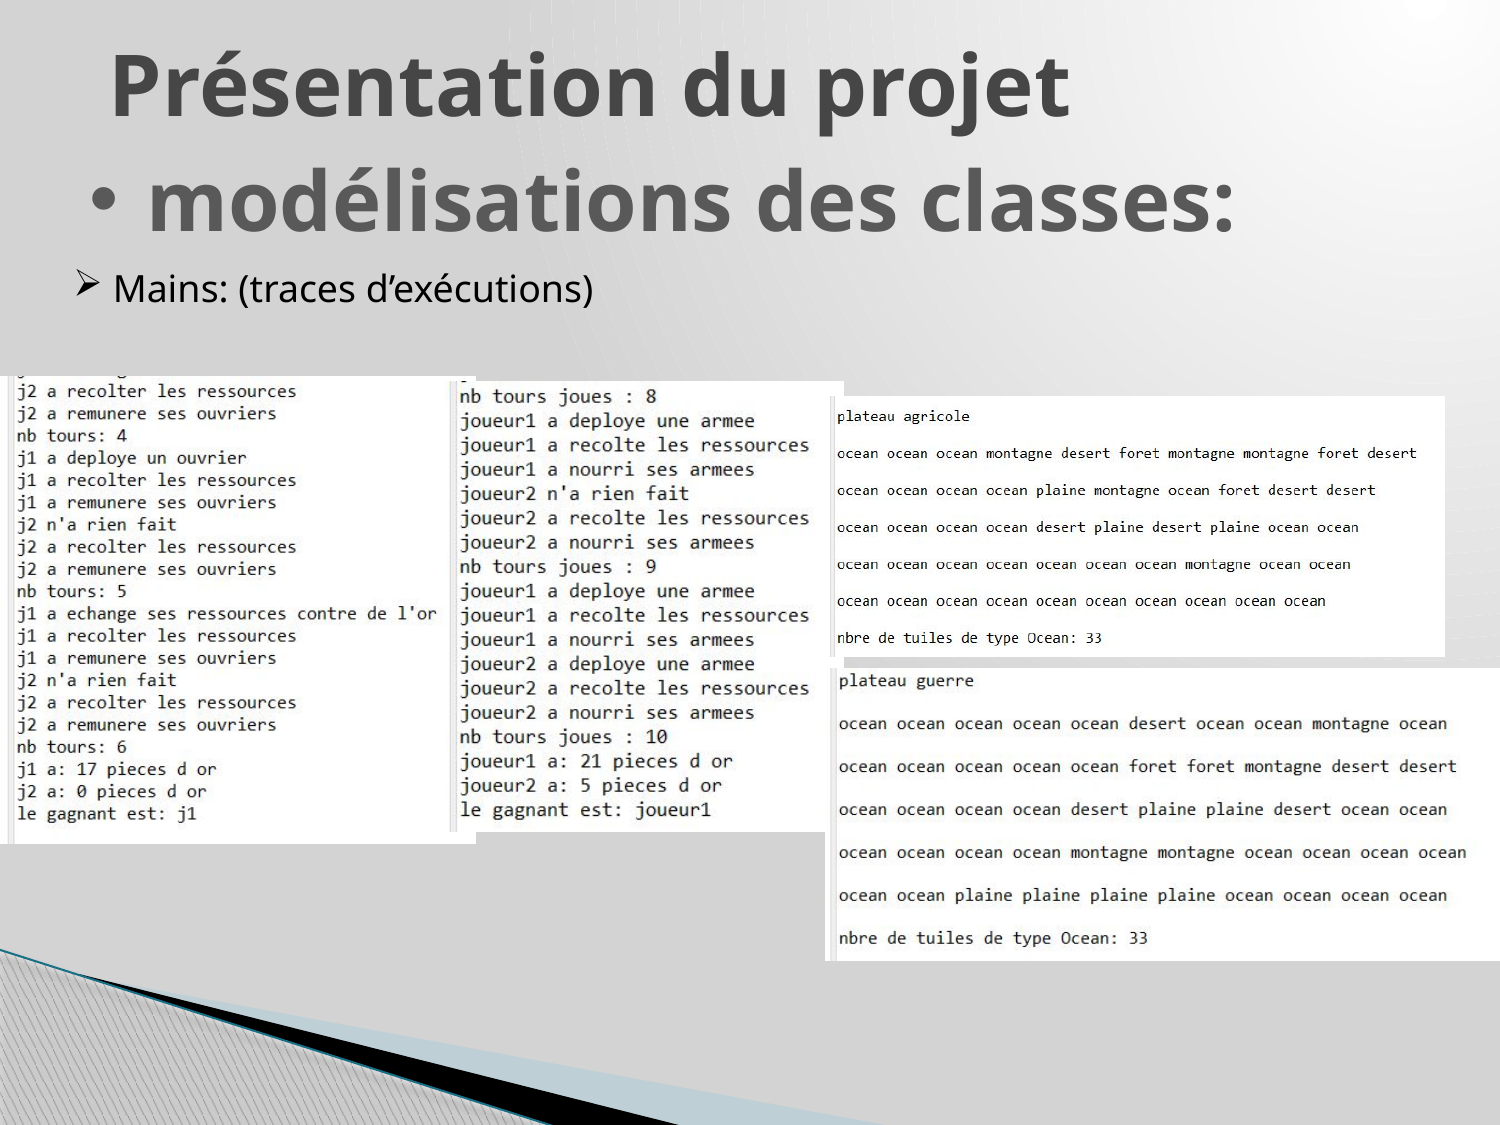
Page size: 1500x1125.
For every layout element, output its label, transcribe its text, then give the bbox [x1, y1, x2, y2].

title Présentation du projet [93, 0, 1430, 164]
picture [0, 375, 1500, 962]
text_box modélisations des classes: [0, 140, 1333, 256]
text_box Mains: (traces d’exécutions) [58, 257, 1020, 318]
list [75, 243, 1425, 395]
